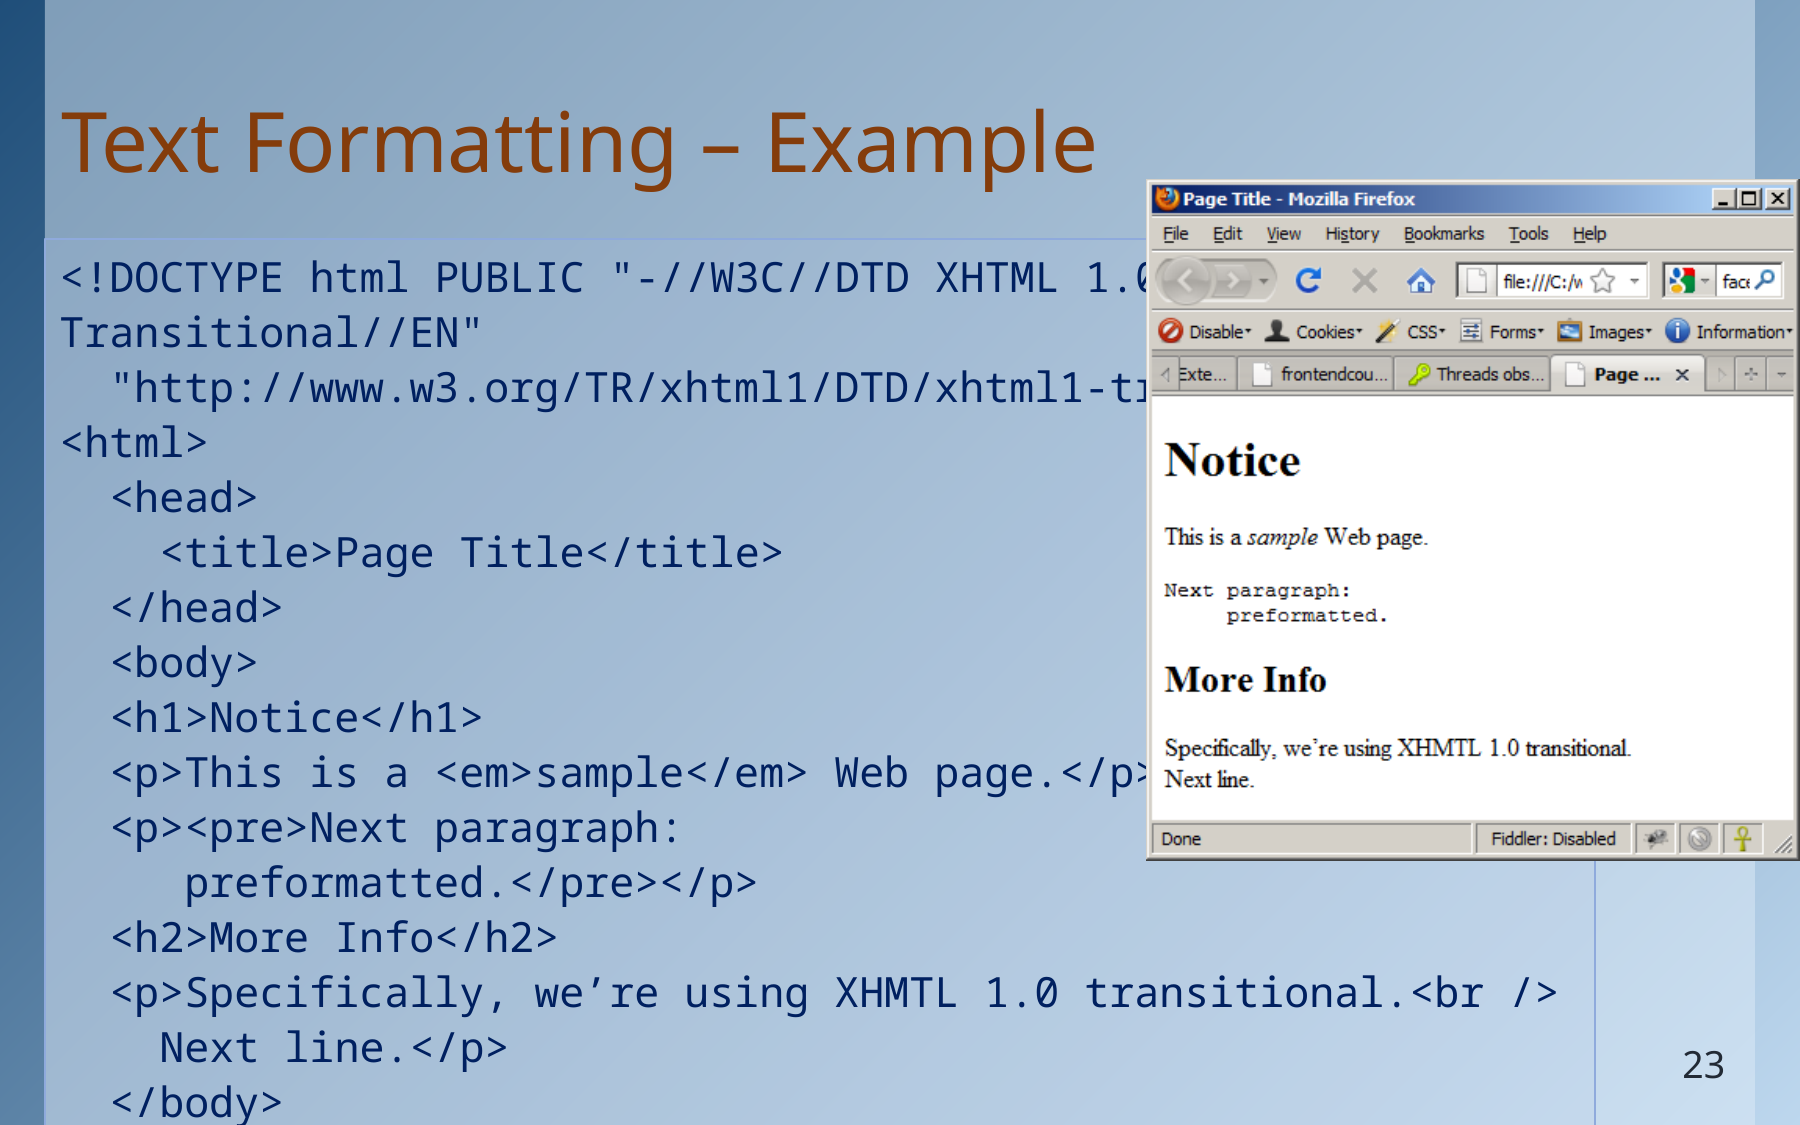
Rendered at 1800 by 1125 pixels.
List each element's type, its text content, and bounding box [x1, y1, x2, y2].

slide_number 23 [1595, 1050, 1746, 1103]
picture [1146, 179, 1800, 861]
title Text Formatting – Example [40, 12, 1746, 200]
text_box <!DOCTYPE html PUBLIC "-//W3C//DTD XHTML 1.0 Transitional//EN" "http://www.w3.org/TR/xhtml1/DTD/xhtml1-transitional.dtd"> <html> <head> <title>Page Title</title> </head> <body> <h1>Notice</h1> <p>This is a <em>sample</em> Web page.</p> <p><pre>Next paragraph: preformatted.</pre></p> <h2>More Info</h2> <p>Specifically, we’re using XHMTL 1.0 transitional.<br /> Next line.</p> </body> </html> [44, 238, 1595, 1125]
